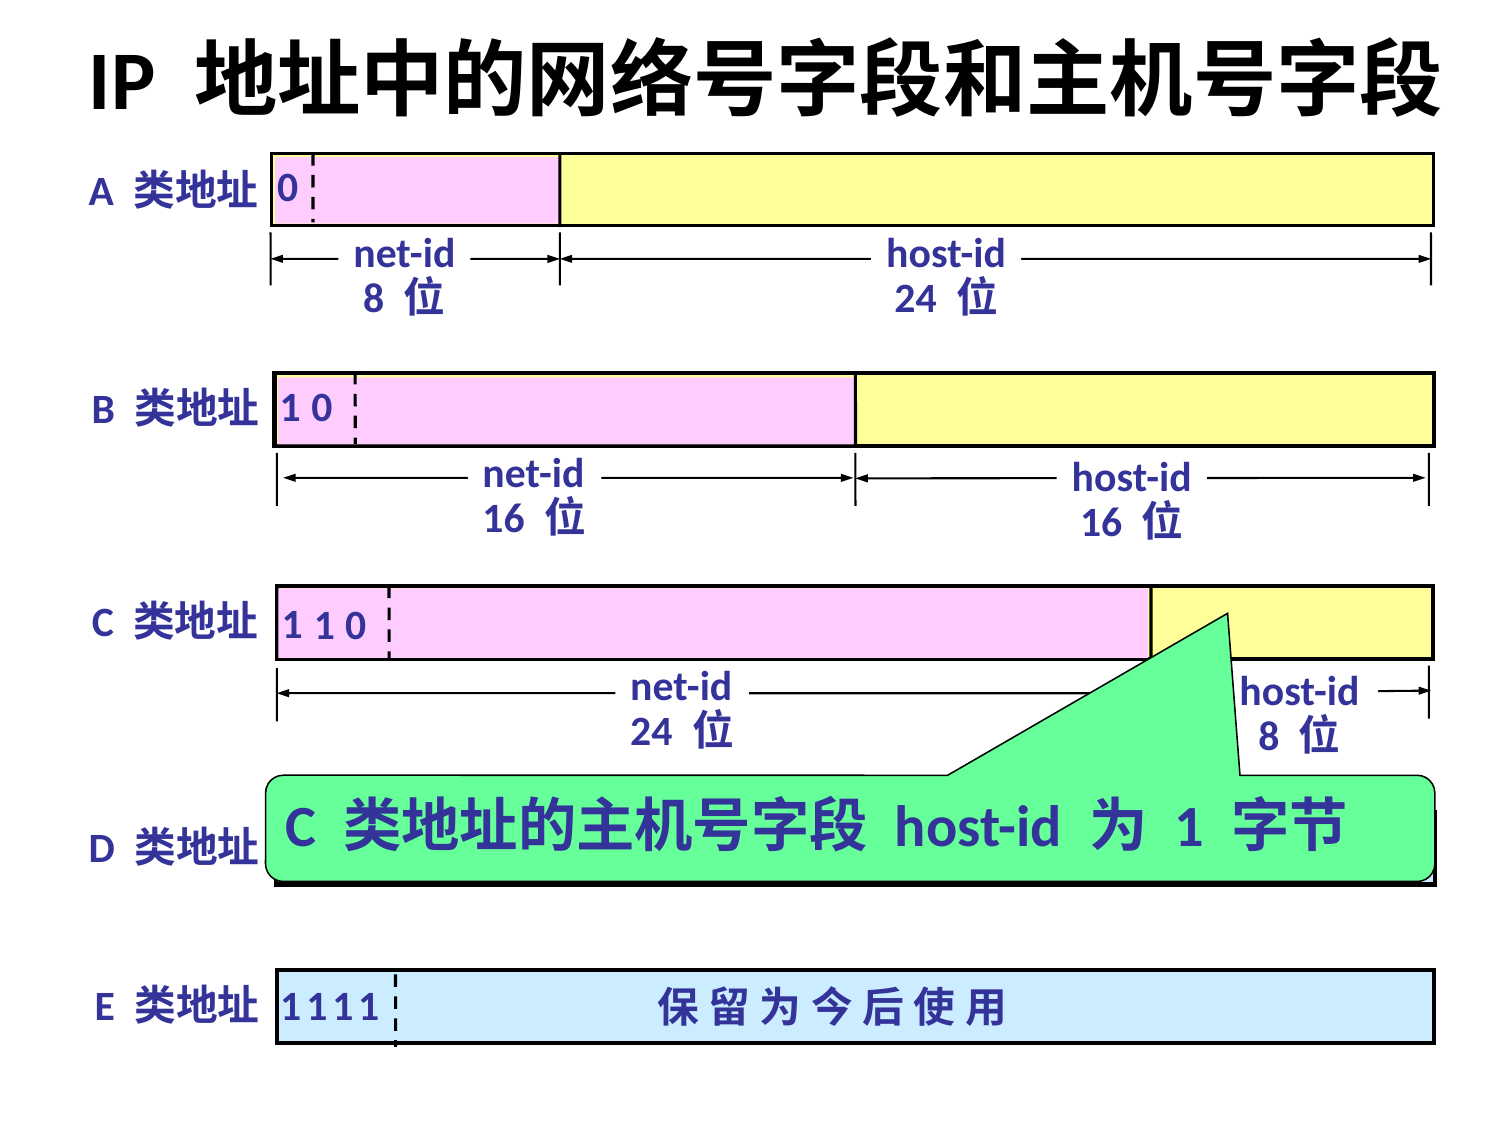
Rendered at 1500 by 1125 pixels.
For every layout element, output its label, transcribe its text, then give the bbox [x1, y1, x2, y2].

text_box A 类地址 [73, 156, 274, 222]
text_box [1216, 661, 1379, 769]
text_box net-id 24 位 [615, 659, 749, 762]
text_box net-id 16 位 [467, 447, 602, 549]
text_box [1207, 473, 1426, 482]
text_box [560, 254, 871, 263]
text_box net-id 8 位 [338, 226, 471, 330]
text_box D 类地址 [73, 813, 272, 879]
text_box [602, 473, 854, 483]
text_box [404, 811, 1436, 885]
text_box [271, 254, 338, 263]
text_box host-id 24 位 [871, 226, 1022, 330]
text_box [278, 377, 855, 445]
text_box [560, 153, 1434, 226]
text_box [1382, 686, 1428, 695]
text_box [275, 157, 559, 224]
text_box [471, 254, 559, 264]
text_box E 类地址 [79, 971, 275, 1037]
title IP 地址中的网络号字段和主机号字段 [64, 7, 1468, 134]
text_box [283, 473, 467, 482]
text_box C 类地址 [76, 587, 274, 652]
text_box [856, 474, 1056, 483]
text_box 1 [266, 589, 347, 654]
text_box [277, 970, 1434, 1044]
text_box 保 留 为 今 后 使 用 [642, 973, 1022, 1039]
text_box [275, 880, 403, 885]
text_box host-id 16 位 [1056, 448, 1207, 554]
text_box C 类地址的主机号字段 host-id 为 1 字节 [265, 613, 1435, 882]
text_box [271, 217, 559, 226]
text_box [314, 153, 559, 157]
text_box [1022, 254, 1430, 264]
text_box [277, 689, 615, 698]
text_box 1 [264, 372, 345, 437]
text_box [274, 373, 1435, 447]
text_box [276, 585, 1433, 659]
text_box 1 1 1 1 [265, 971, 395, 1036]
text_box [278, 588, 1148, 658]
text_box 0 [262, 152, 314, 217]
text_box B 类地址 [76, 375, 275, 440]
text_box 1 [298, 590, 379, 656]
